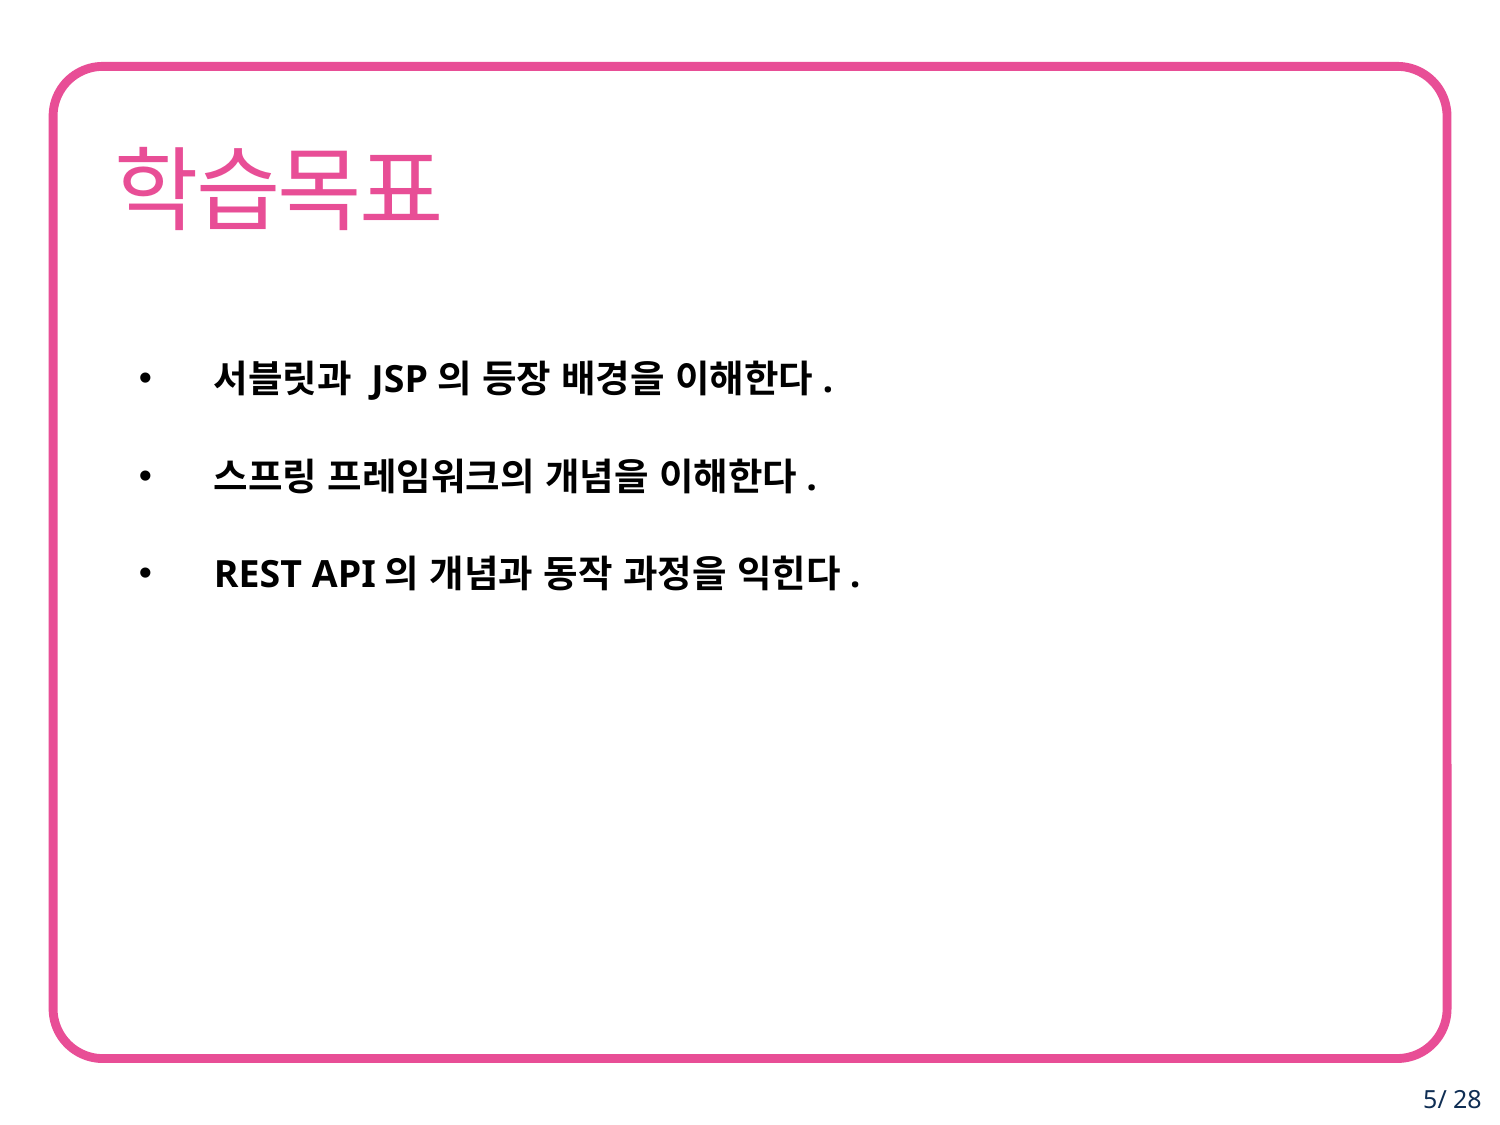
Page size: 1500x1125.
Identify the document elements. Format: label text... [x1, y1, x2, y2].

list 서블릿과 JSP의 등장 배경을 이해한다. 스프링 프레임워크의 개념을 이해한다. REST API의 개념과 동작 과정을 익힌다. [123, 302, 1388, 976]
